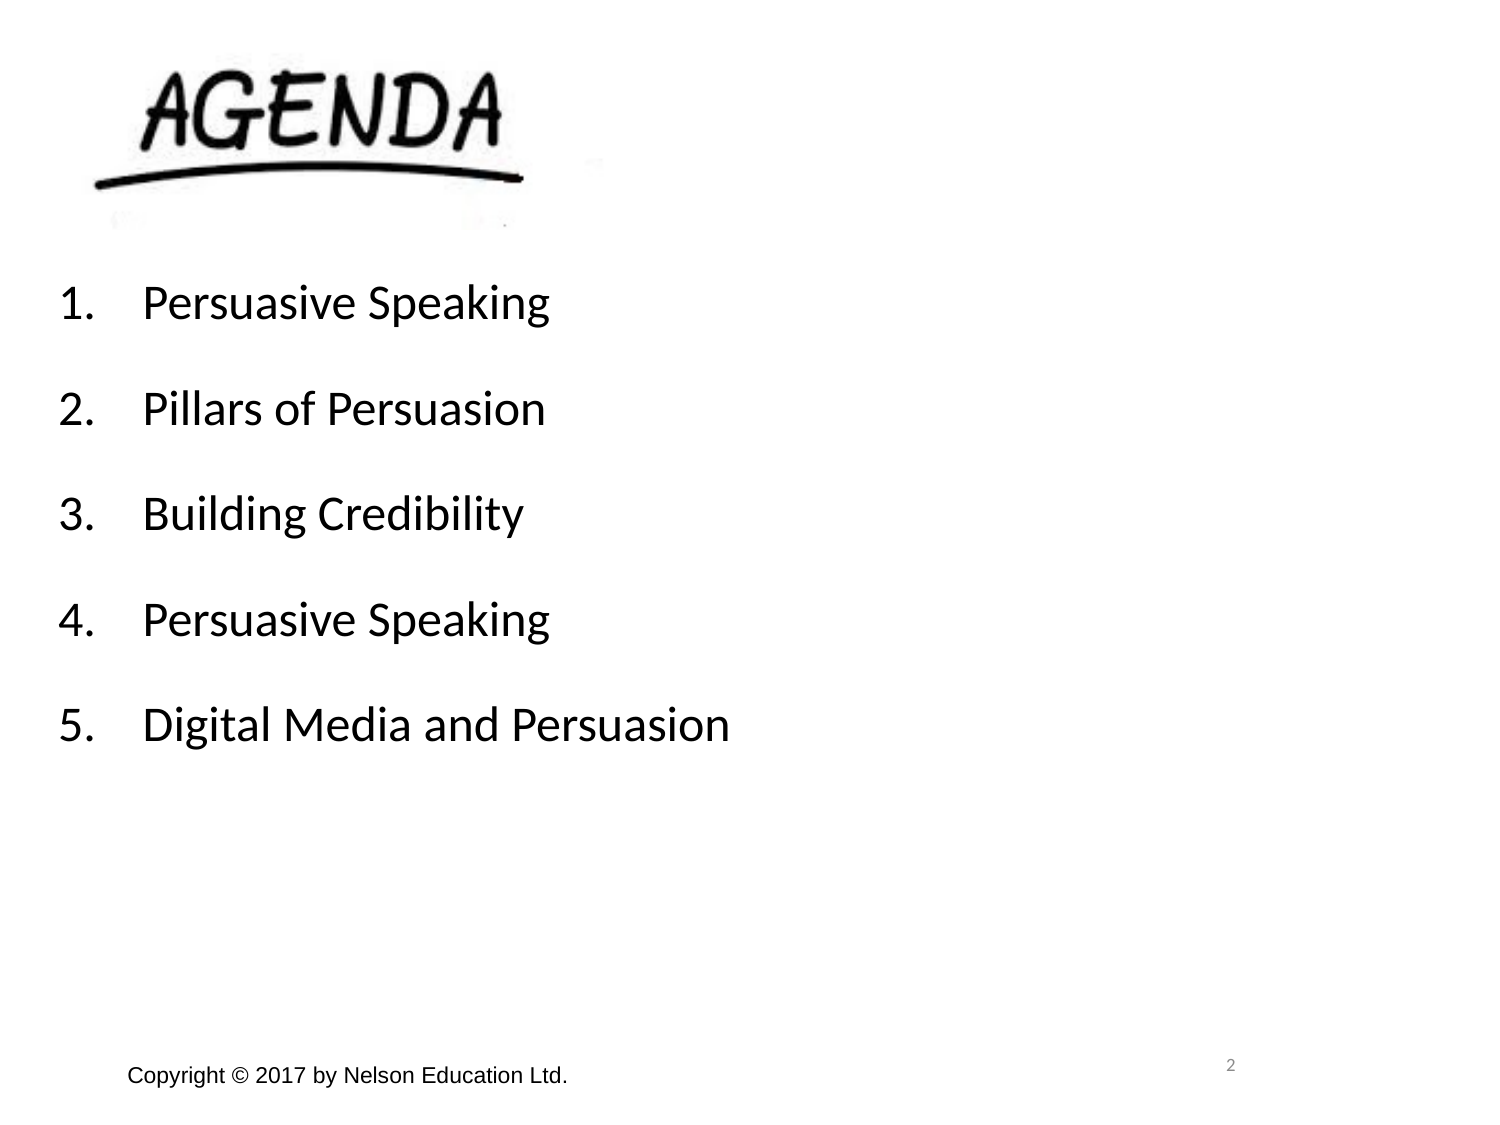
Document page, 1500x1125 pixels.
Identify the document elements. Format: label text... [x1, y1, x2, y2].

slide_number 2 [962, 1025, 1251, 1103]
picture [76, 19, 680, 230]
list Persuasive Speaking Pillars of Persuasion Building Credibility Persuasive Speaking Digital Media and Persuasion [43, 231, 904, 1024]
